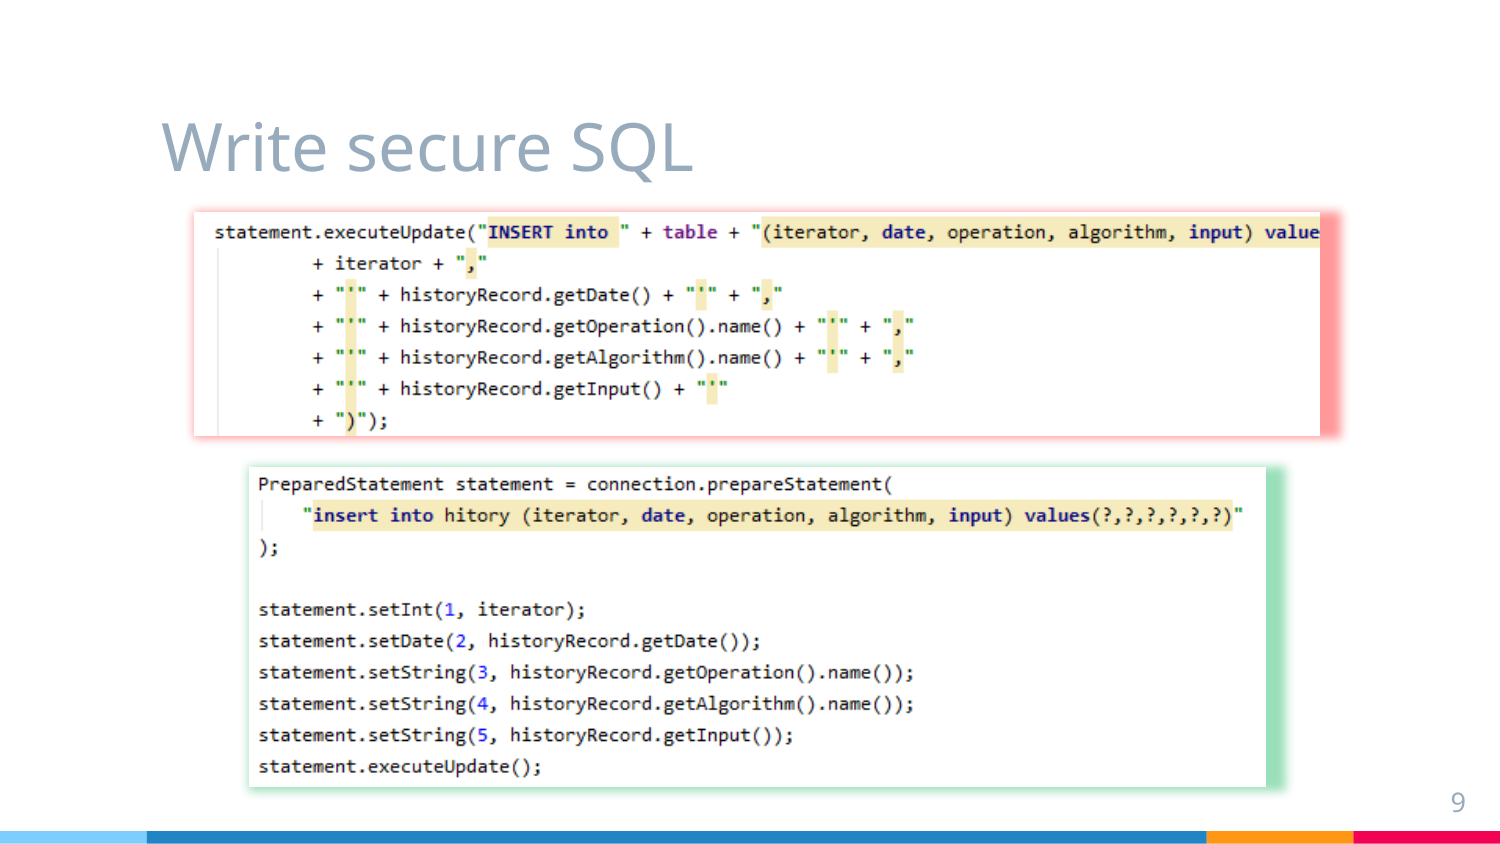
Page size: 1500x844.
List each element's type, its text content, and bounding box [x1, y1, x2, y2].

picture [248, 467, 1266, 787]
title Write secure SQL [146, 58, 1500, 200]
slide_number 9 [1391, 770, 1482, 822]
picture [194, 211, 1321, 436]
